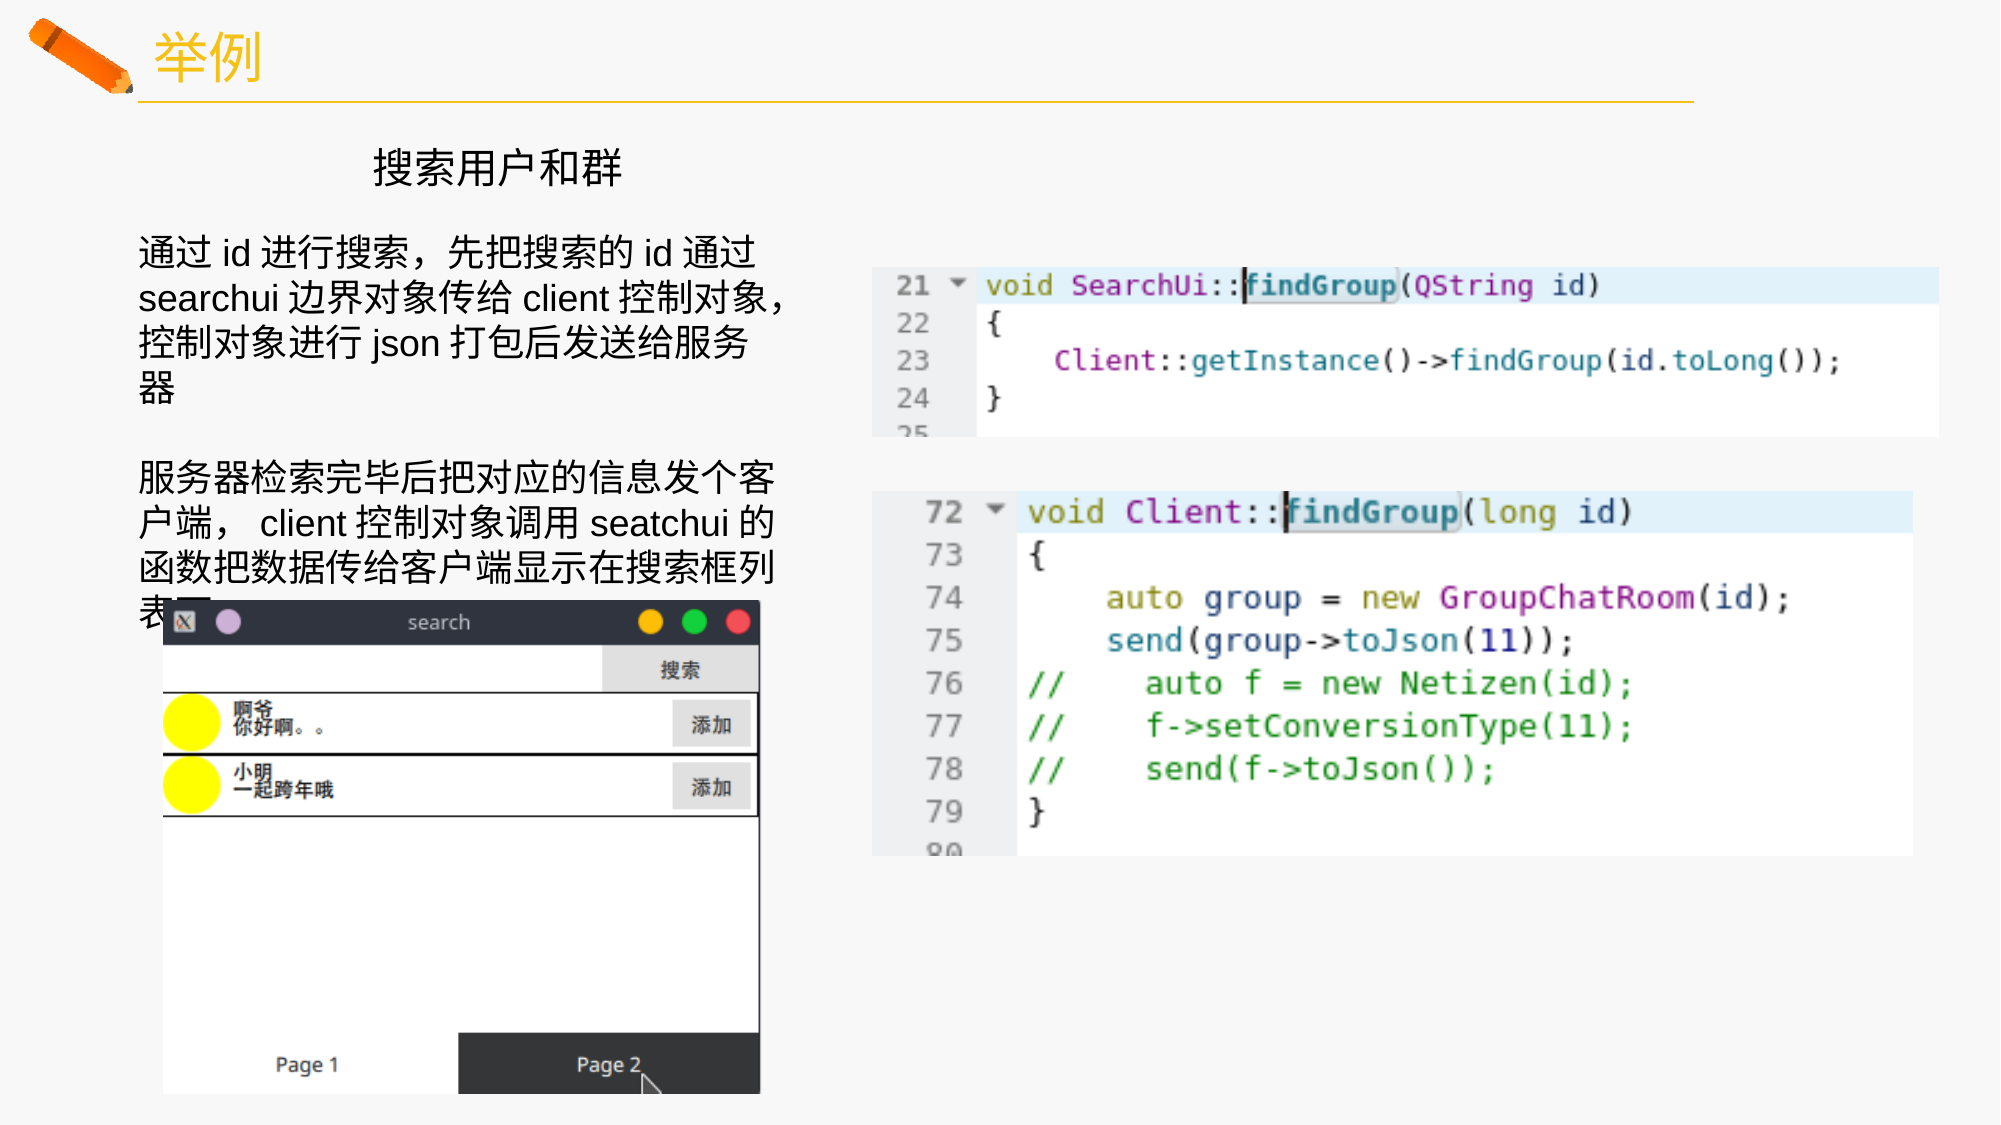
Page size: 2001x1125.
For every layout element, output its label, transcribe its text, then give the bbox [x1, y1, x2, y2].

picture [163, 600, 762, 1095]
picture [871, 491, 1913, 856]
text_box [123, 109, 802, 601]
text_box 举例 [142, 32, 1262, 89]
picture [26, 4, 133, 110]
picture [871, 267, 1939, 437]
